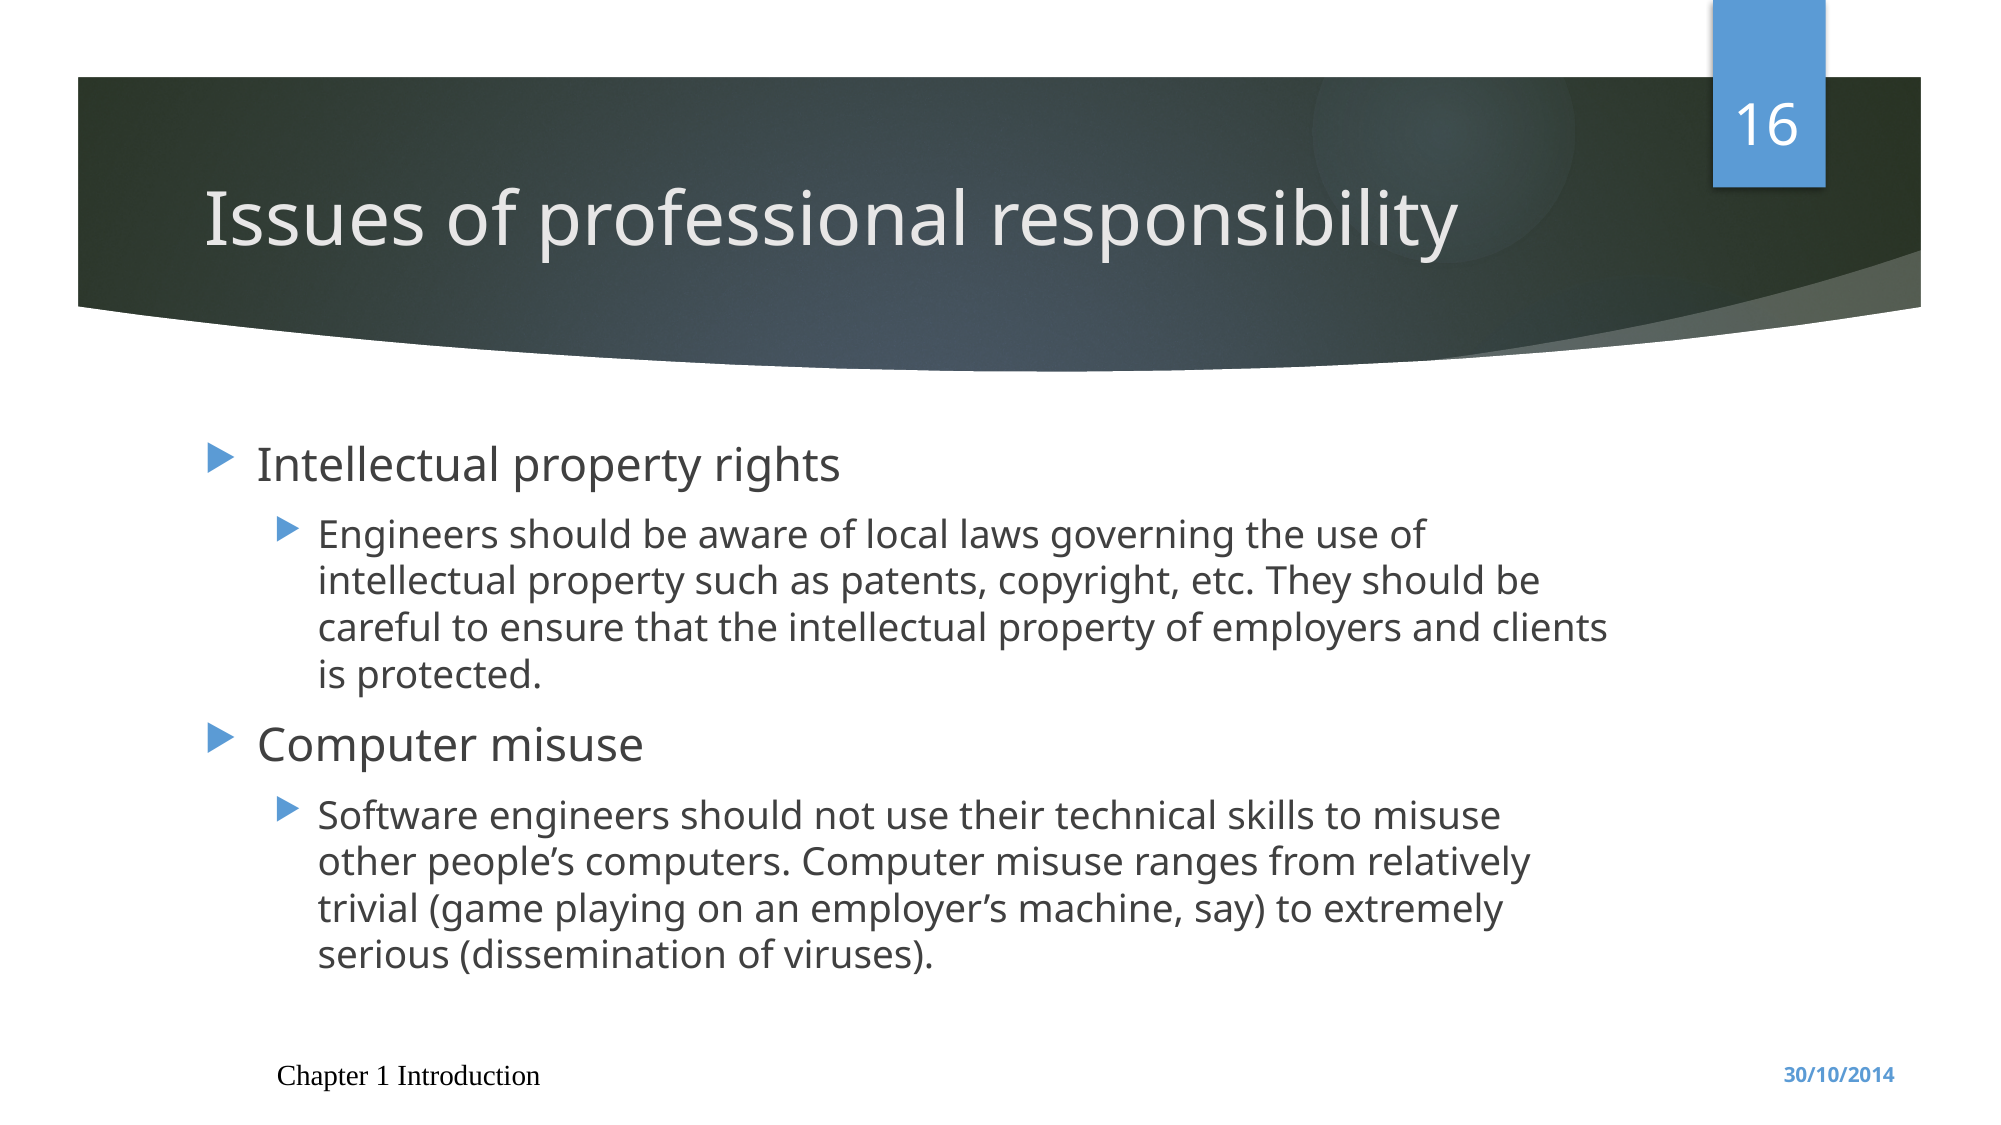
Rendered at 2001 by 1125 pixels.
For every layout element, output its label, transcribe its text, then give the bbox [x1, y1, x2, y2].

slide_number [1747, 1048, 1910, 1099]
footer Chapter 1 Introduction [92, 1048, 726, 1099]
title Issues of professional responsibility [189, 155, 1627, 275]
list Intellectual property rights Engineers should be aware of local laws governing the use of intellectual property such as patents, copyright, etc. They should be careful to ensure that the intellectual property of employers and clients is protected. Computer misuse Software engineers should not use their technical skills to misuse other people’s computers. Computer misuse ranges from relatively trivial (game playing on an employer’s machine, say) to extremely serious (dissemination of viruses). [189, 427, 1627, 988]
slide_number 16 [1698, 48, 1836, 175]
